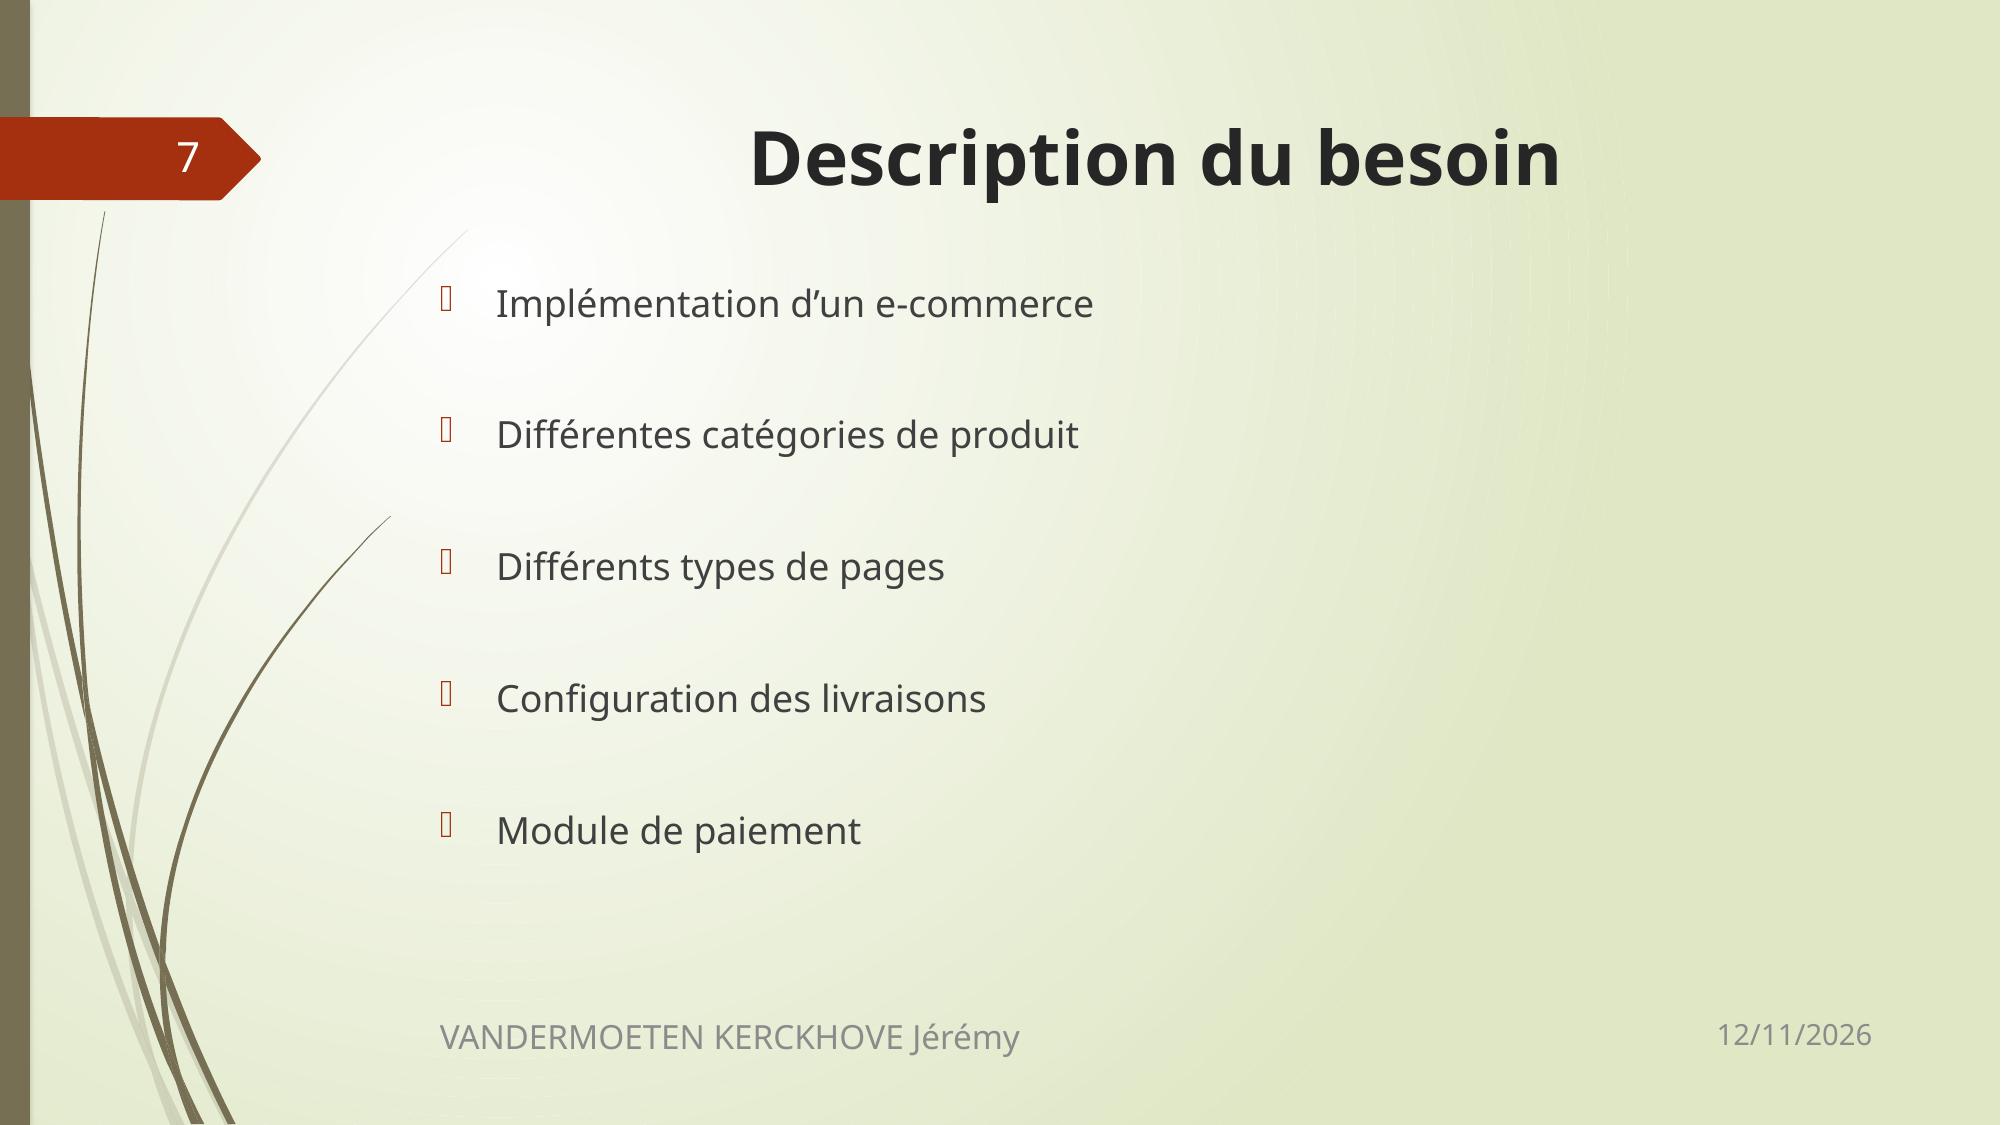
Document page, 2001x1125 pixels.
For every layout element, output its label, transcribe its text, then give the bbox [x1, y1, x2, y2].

footer VANDERMOETEN KERCKHOVE Jérémy [424, 1006, 1675, 1067]
slide_number 7 [87, 129, 216, 190]
title Description du besoin [425, 102, 1888, 313]
list Implémentation d’un e-commerce Différentes catégories de produit Différents types de pages Configuration des livraisons Module de paiement [424, 272, 1300, 1006]
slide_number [1699, 1005, 1888, 1067]
